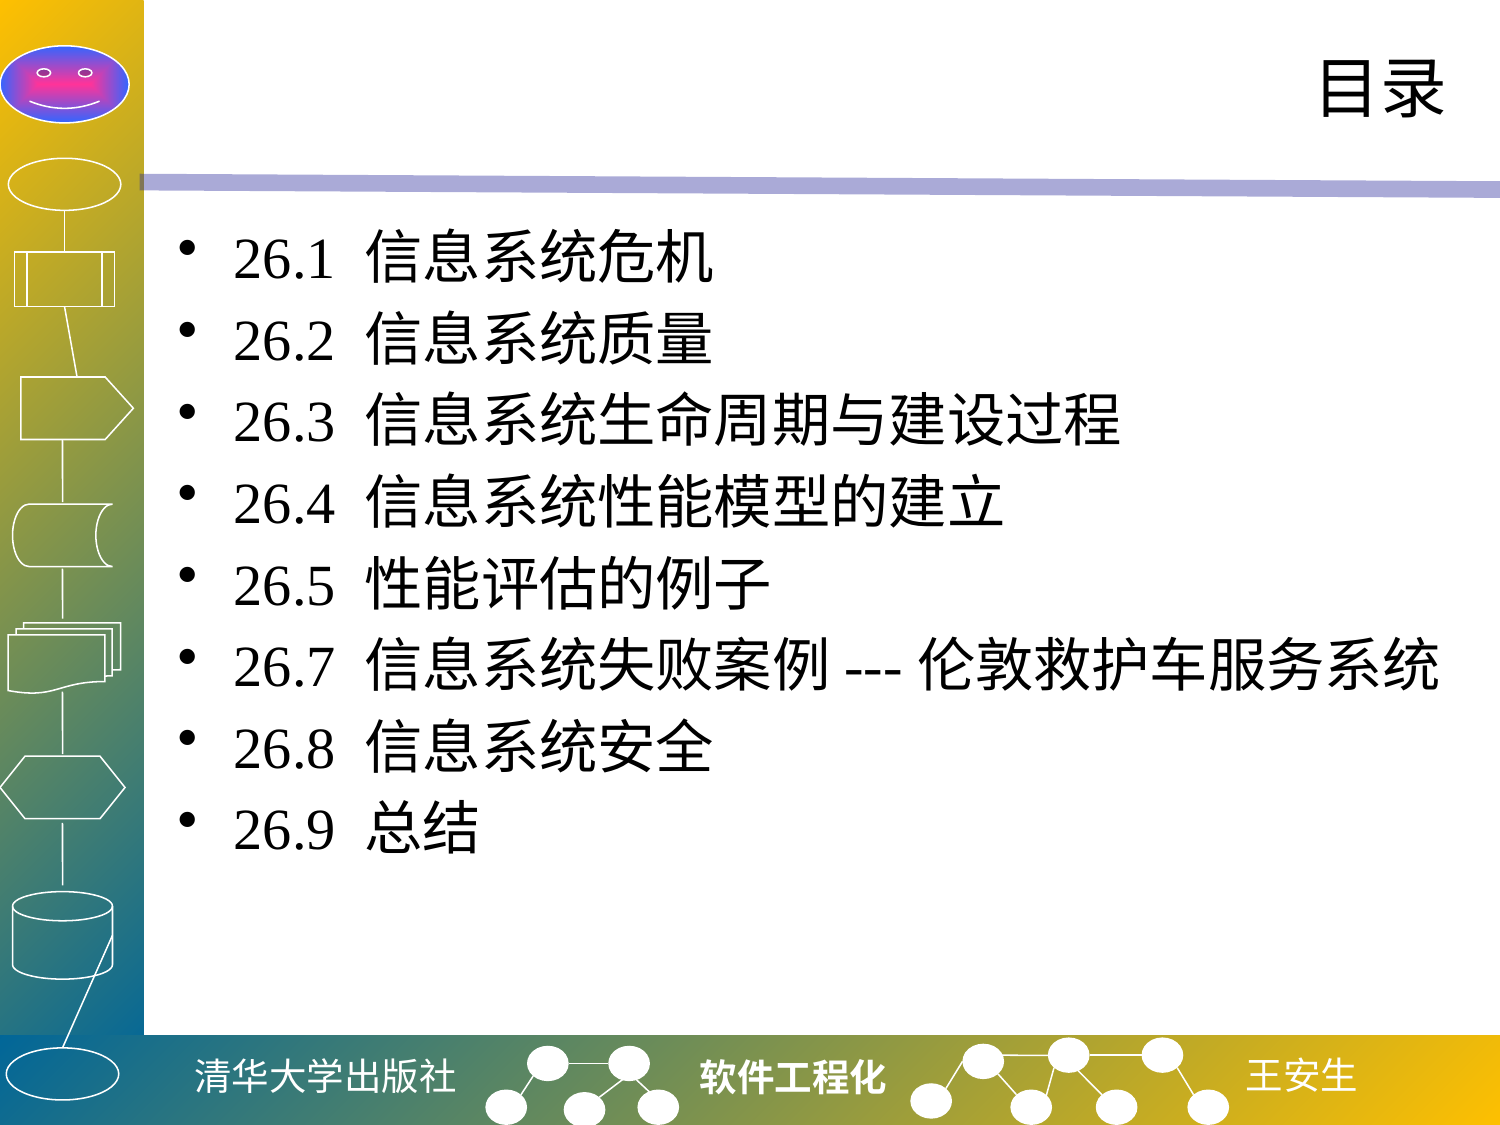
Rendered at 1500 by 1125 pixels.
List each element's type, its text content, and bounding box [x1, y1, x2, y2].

title 目录 [187, 24, 1463, 147]
list 26.1 信息系统危机 26.2 信息系统质量 26.3 信息系统生命周期与建设过程 26.4 信息系统性能模型的建立 26.5 性能评估的例子 26.7 信息系统失败案例---伦敦救护车服务系统 26.8 信息系统安全 26.9 总结 [162, 212, 1476, 1017]
